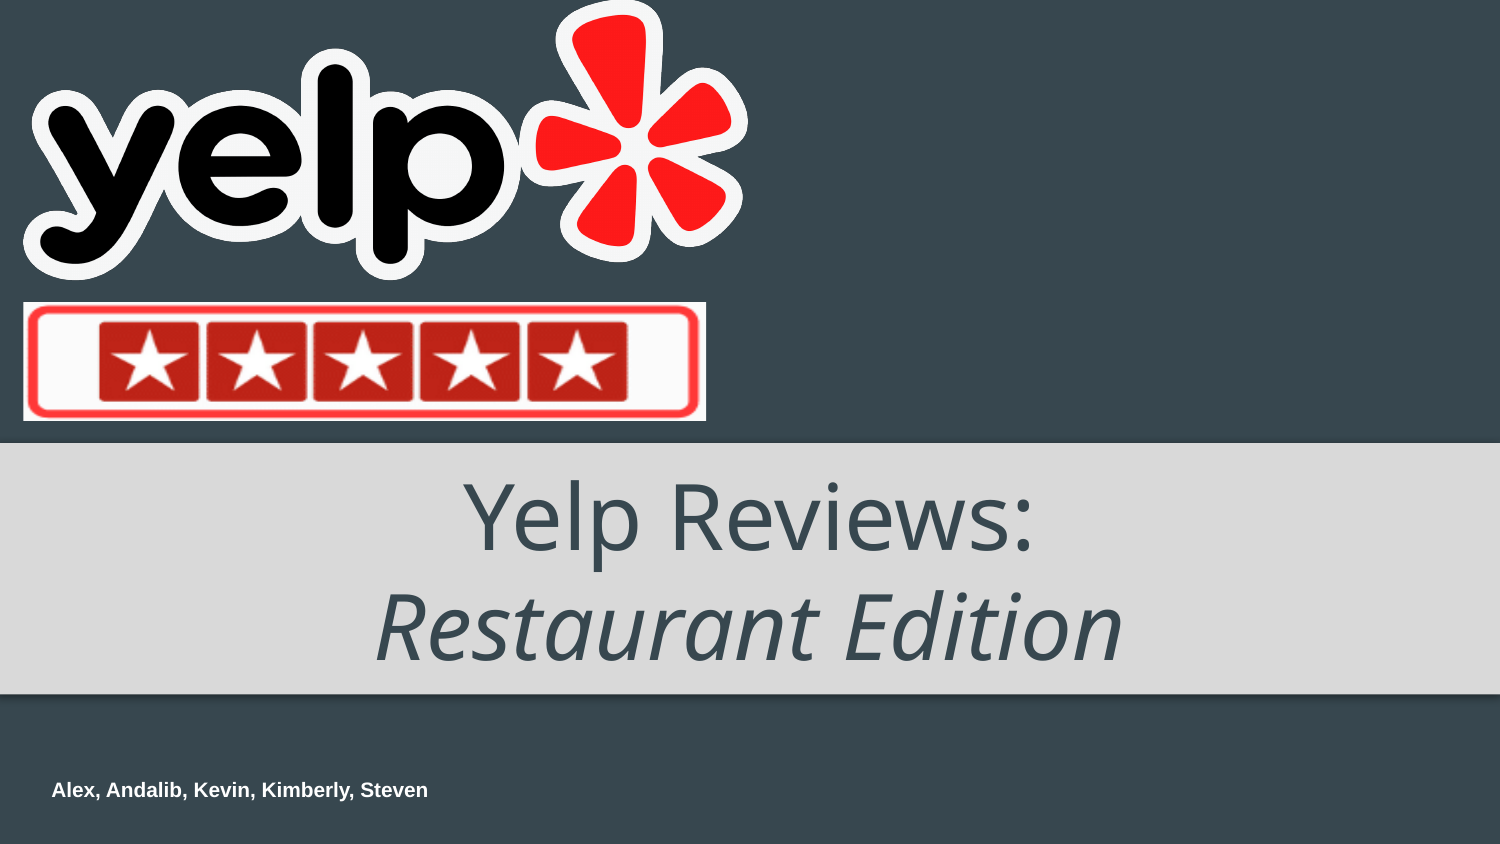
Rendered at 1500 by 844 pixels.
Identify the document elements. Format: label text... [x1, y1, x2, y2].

picture [23, 0, 748, 281]
picture [23, 302, 707, 422]
text_box Alex, Andalib, Kevin, Kimberly, Steven [36, 764, 663, 815]
title Yelp Reviews: Restaurant Edition [0, 443, 1500, 695]
